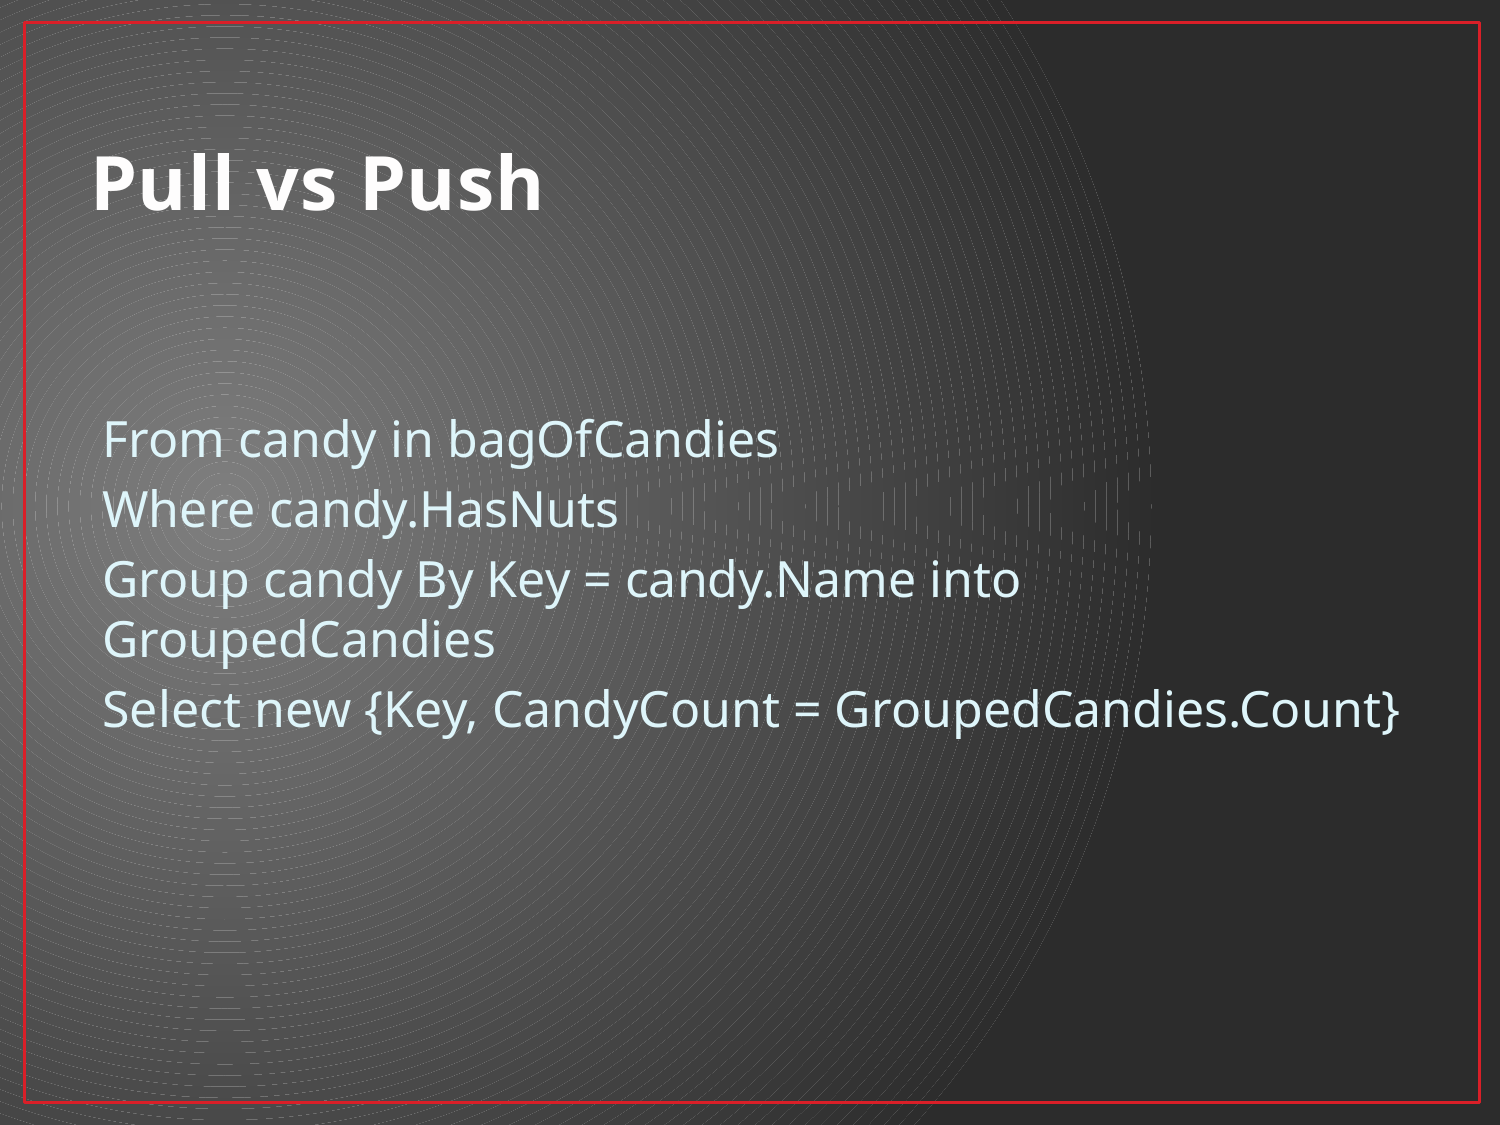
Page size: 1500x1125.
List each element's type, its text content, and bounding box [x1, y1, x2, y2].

list From candy in bagOfCandies Where candy.HasNuts Group candy By Key = candy.Name into GroupedCandies Select new {Key, CandyCount = GroupedCandies.Count} [87, 399, 1425, 1005]
title Pull vs Push [75, 45, 1425, 233]
